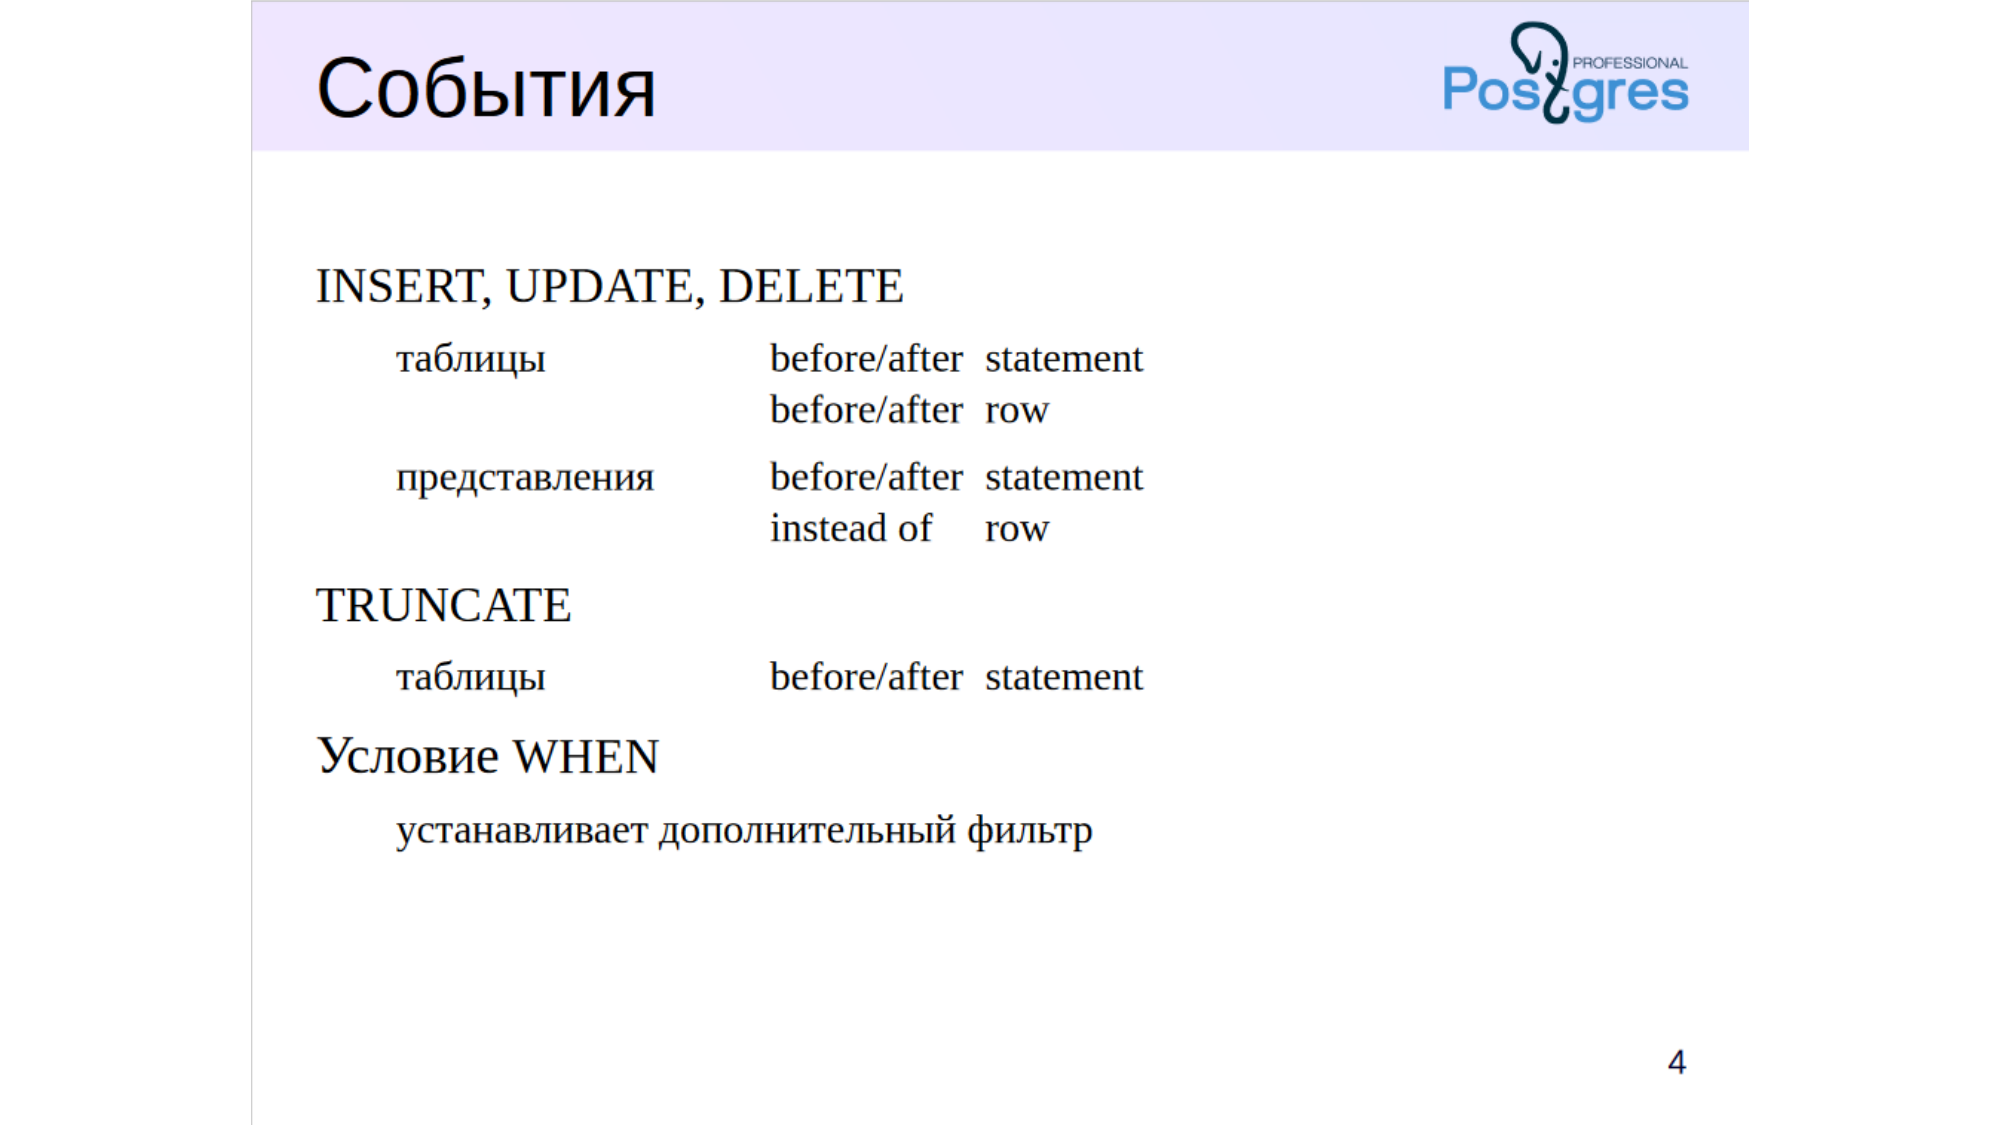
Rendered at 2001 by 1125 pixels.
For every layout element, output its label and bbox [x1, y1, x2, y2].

picture [251, 0, 1749, 1125]
